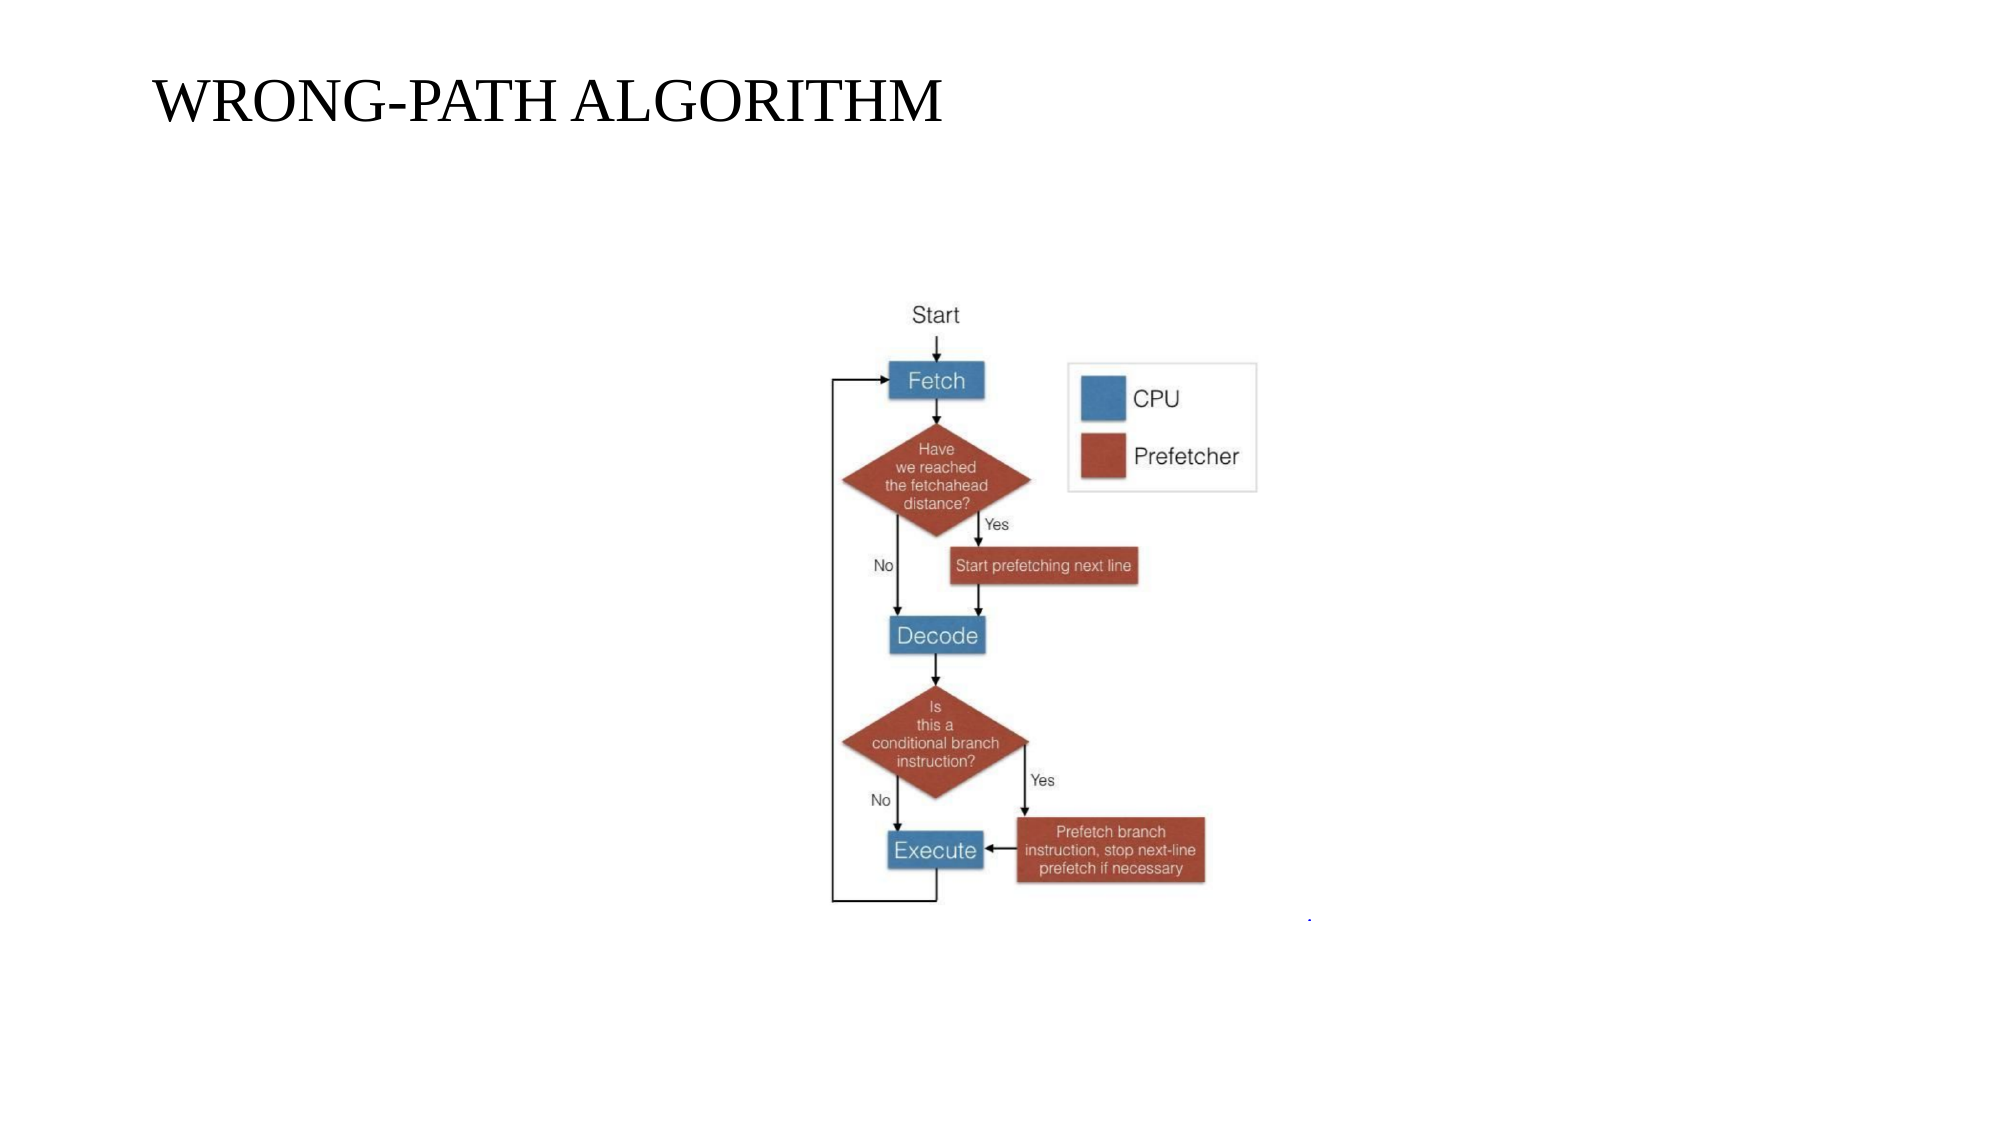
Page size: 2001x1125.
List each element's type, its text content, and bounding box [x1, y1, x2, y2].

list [689, 265, 1310, 921]
title WRONG-PATH ALGORITHM [137, 59, 1863, 143]
